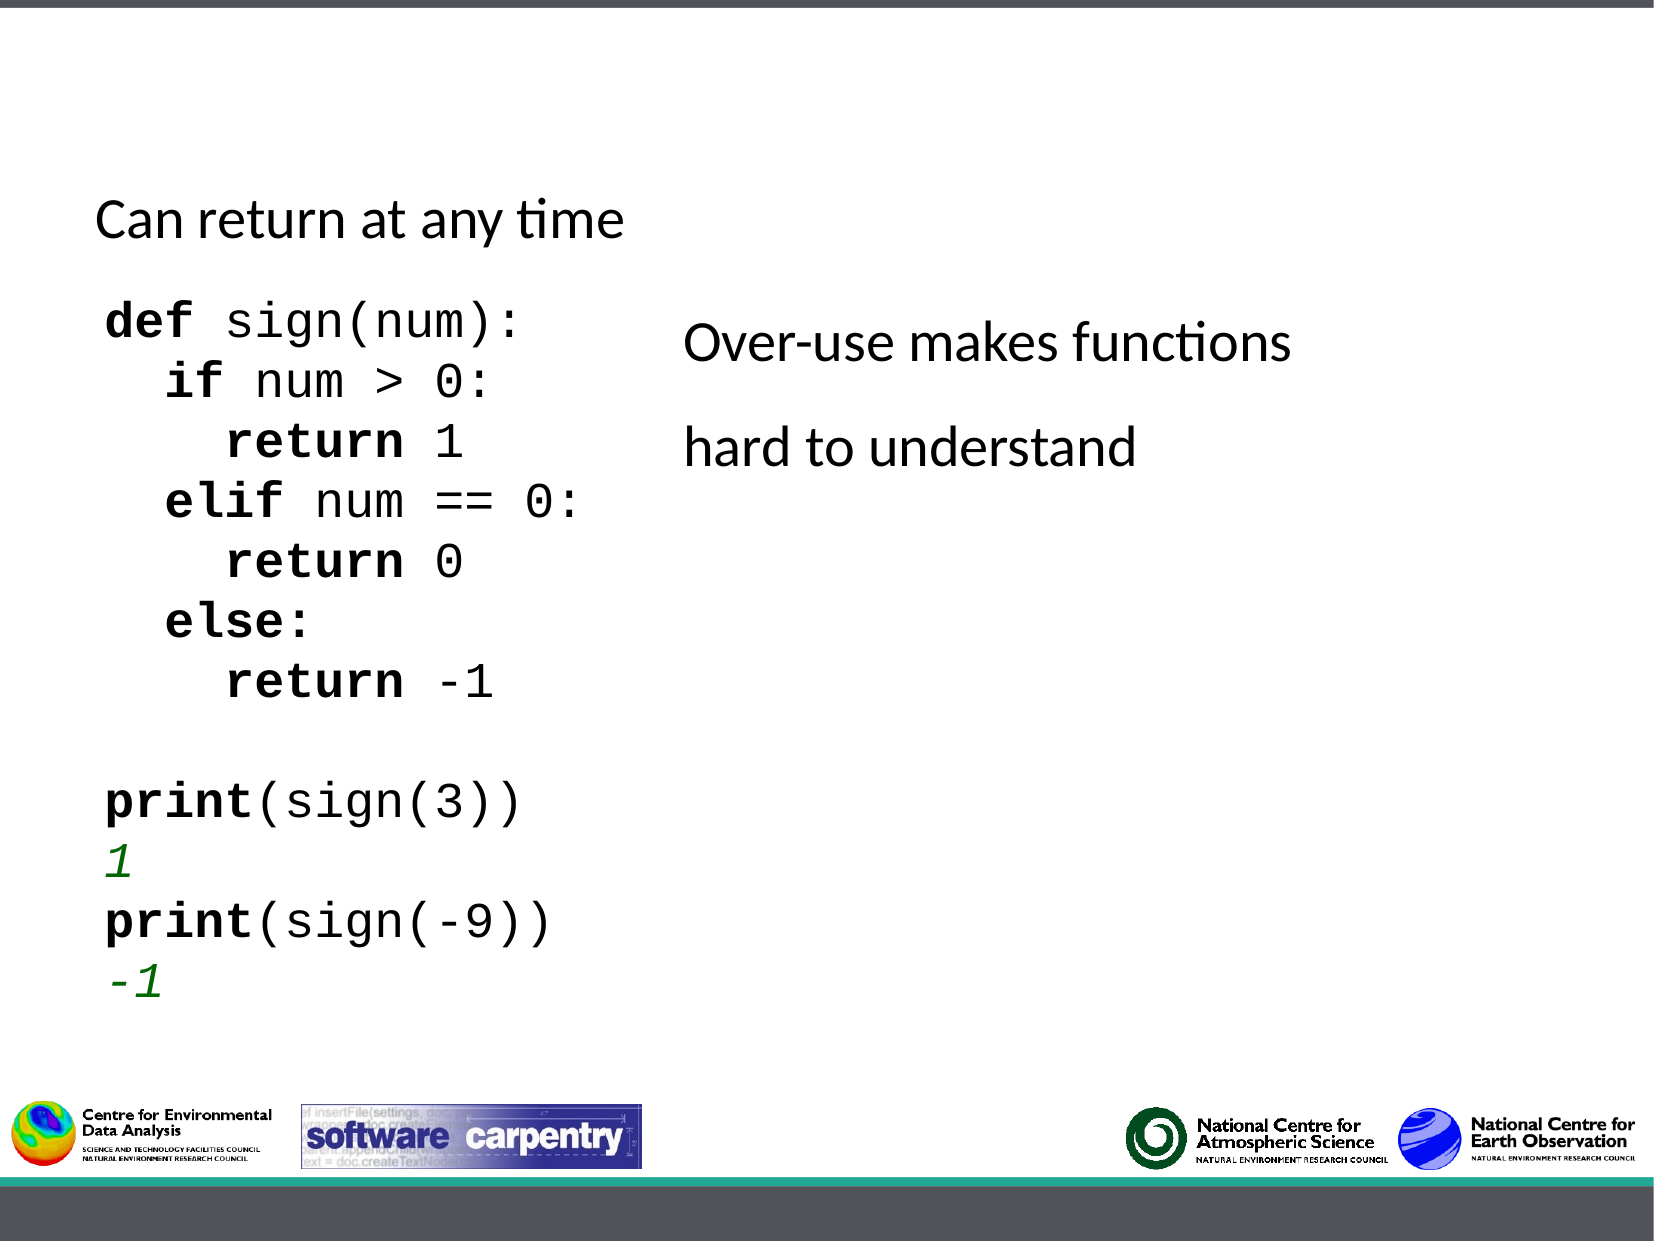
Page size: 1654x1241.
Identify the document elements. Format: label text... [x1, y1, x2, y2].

text_box Over-use makes functions hard to understand [668, 260, 1458, 486]
picture [0, 0, 1654, 1241]
text_box Can return at any time [80, 138, 790, 258]
text_box def sign(num): if num > 0: return 1 elif num == 0: return 0 else: return -1 print(sign(3)) 1 print(sign(-9)) -1 [89, 279, 667, 1093]
